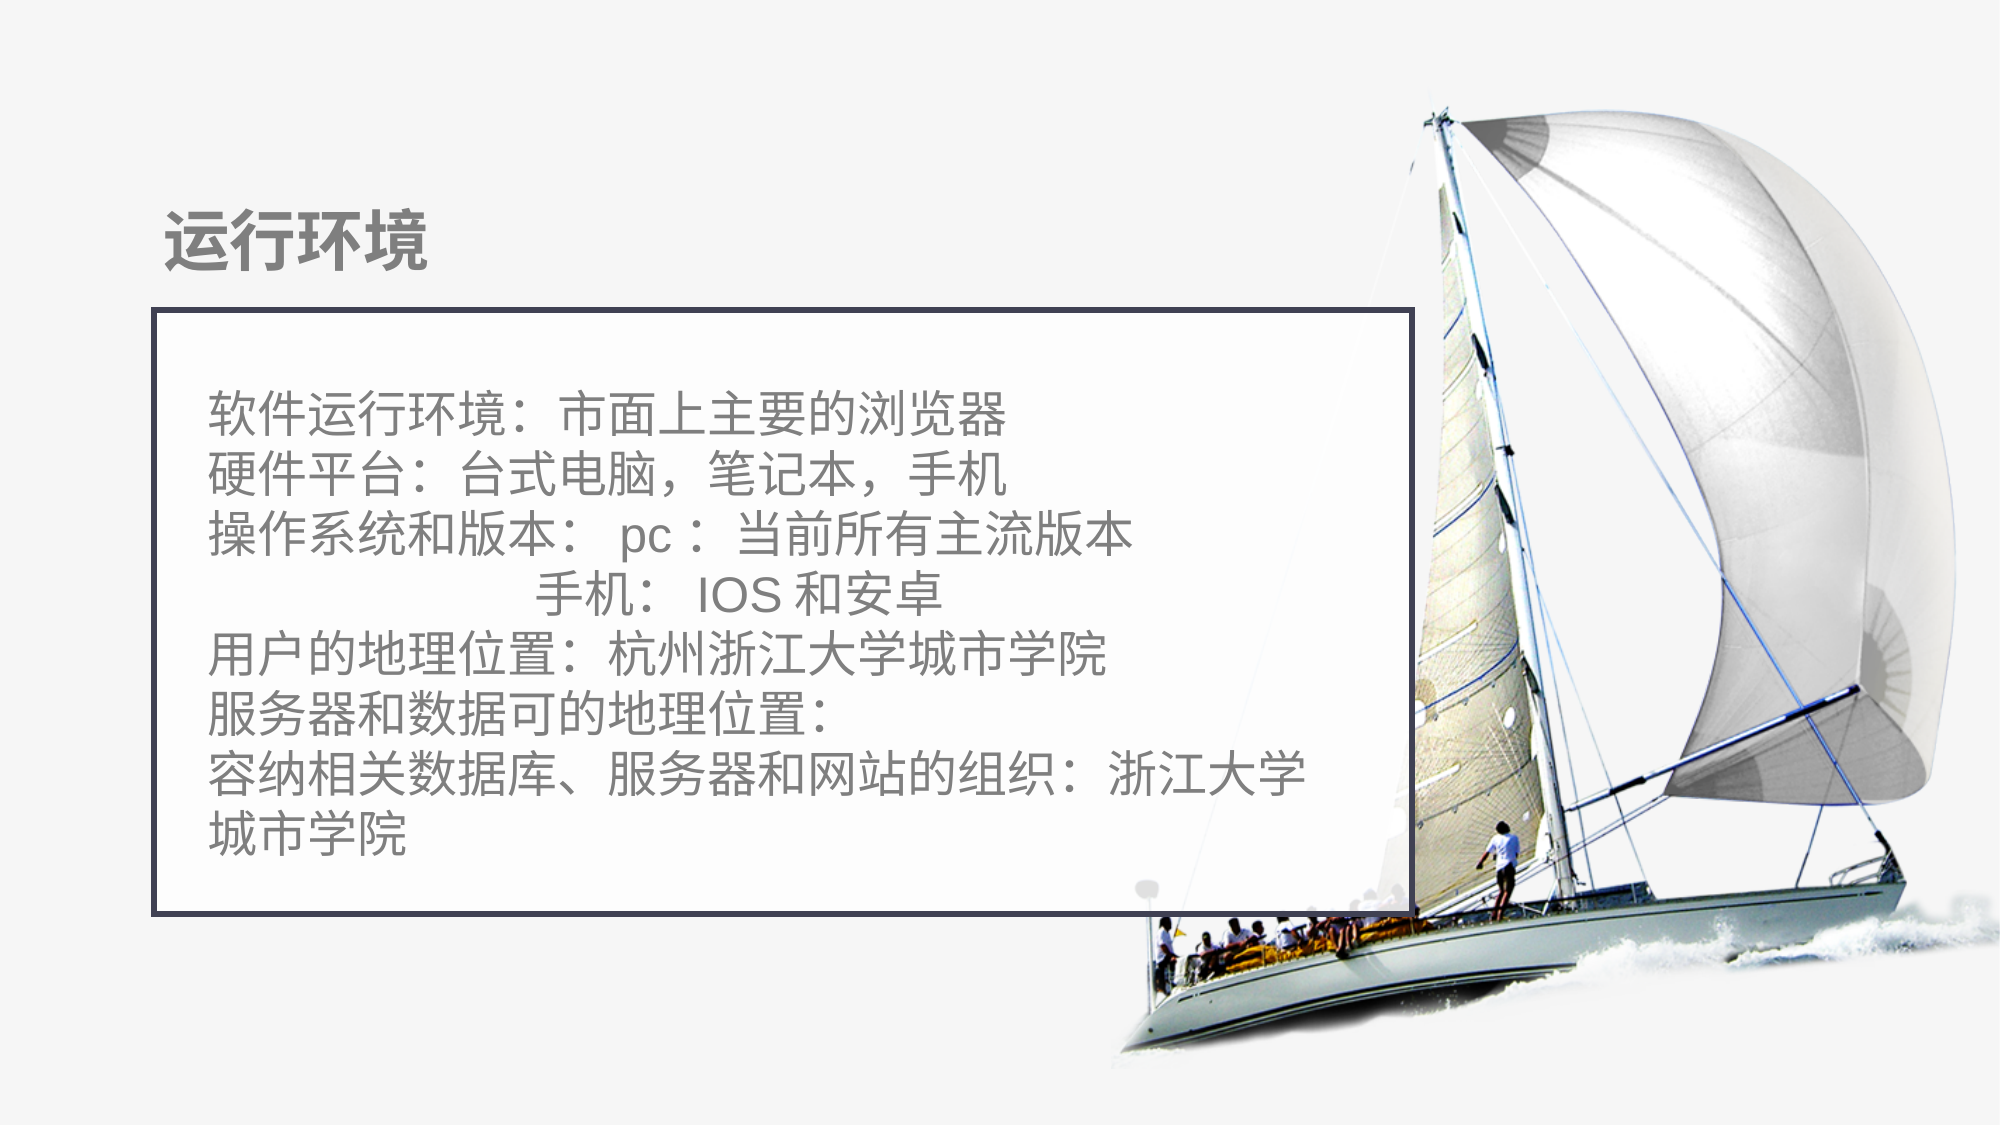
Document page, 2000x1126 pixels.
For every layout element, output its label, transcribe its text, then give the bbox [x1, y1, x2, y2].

picture [1110, 56, 2000, 1070]
text_box 软件运行环境：市面上主要的浏览器 硬件平台：台式电脑，笔记本，手机 操作系统和版本：pc：当前所有主流版本 手机：IOS和安卓 用户的地理位置：杭州浙江大学城市学院 服务器和数据可的地理位置： 容纳相关数据库、服务器和网站的组织：浙江大学城市学院 [192, 375, 1105, 870]
text_box [153, 310, 1105, 914]
text_box 运行环境 [148, 191, 1008, 286]
